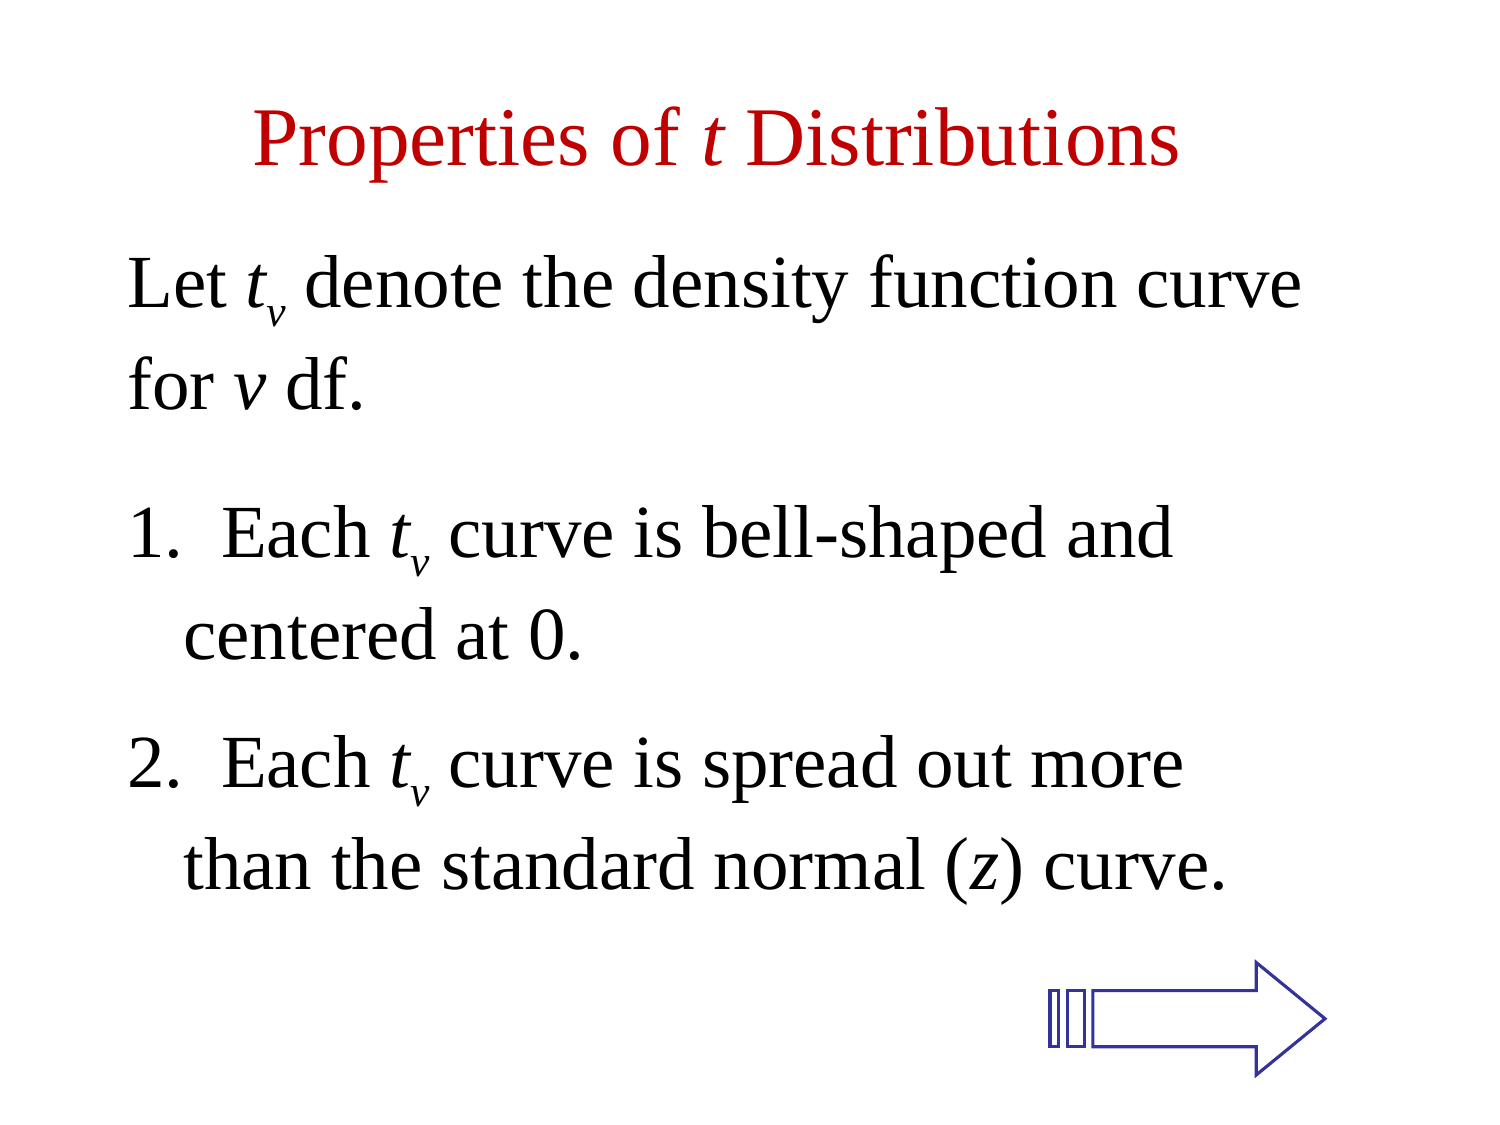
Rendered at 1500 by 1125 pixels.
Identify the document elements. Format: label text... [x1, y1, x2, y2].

text_box [1050, 990, 1059, 1047]
text_box [1092, 962, 1326, 1075]
text_box Let tv denote the density function curve for v df. [112, 224, 1375, 433]
text_box [1067, 990, 1085, 1047]
text_box Properties of t Distributions [237, 75, 1225, 190]
text_box Each tv curve is bell-shaped and centered at 0. Each tv curve is spread out more than the standard normal (z) curve. [112, 474, 1288, 1125]
